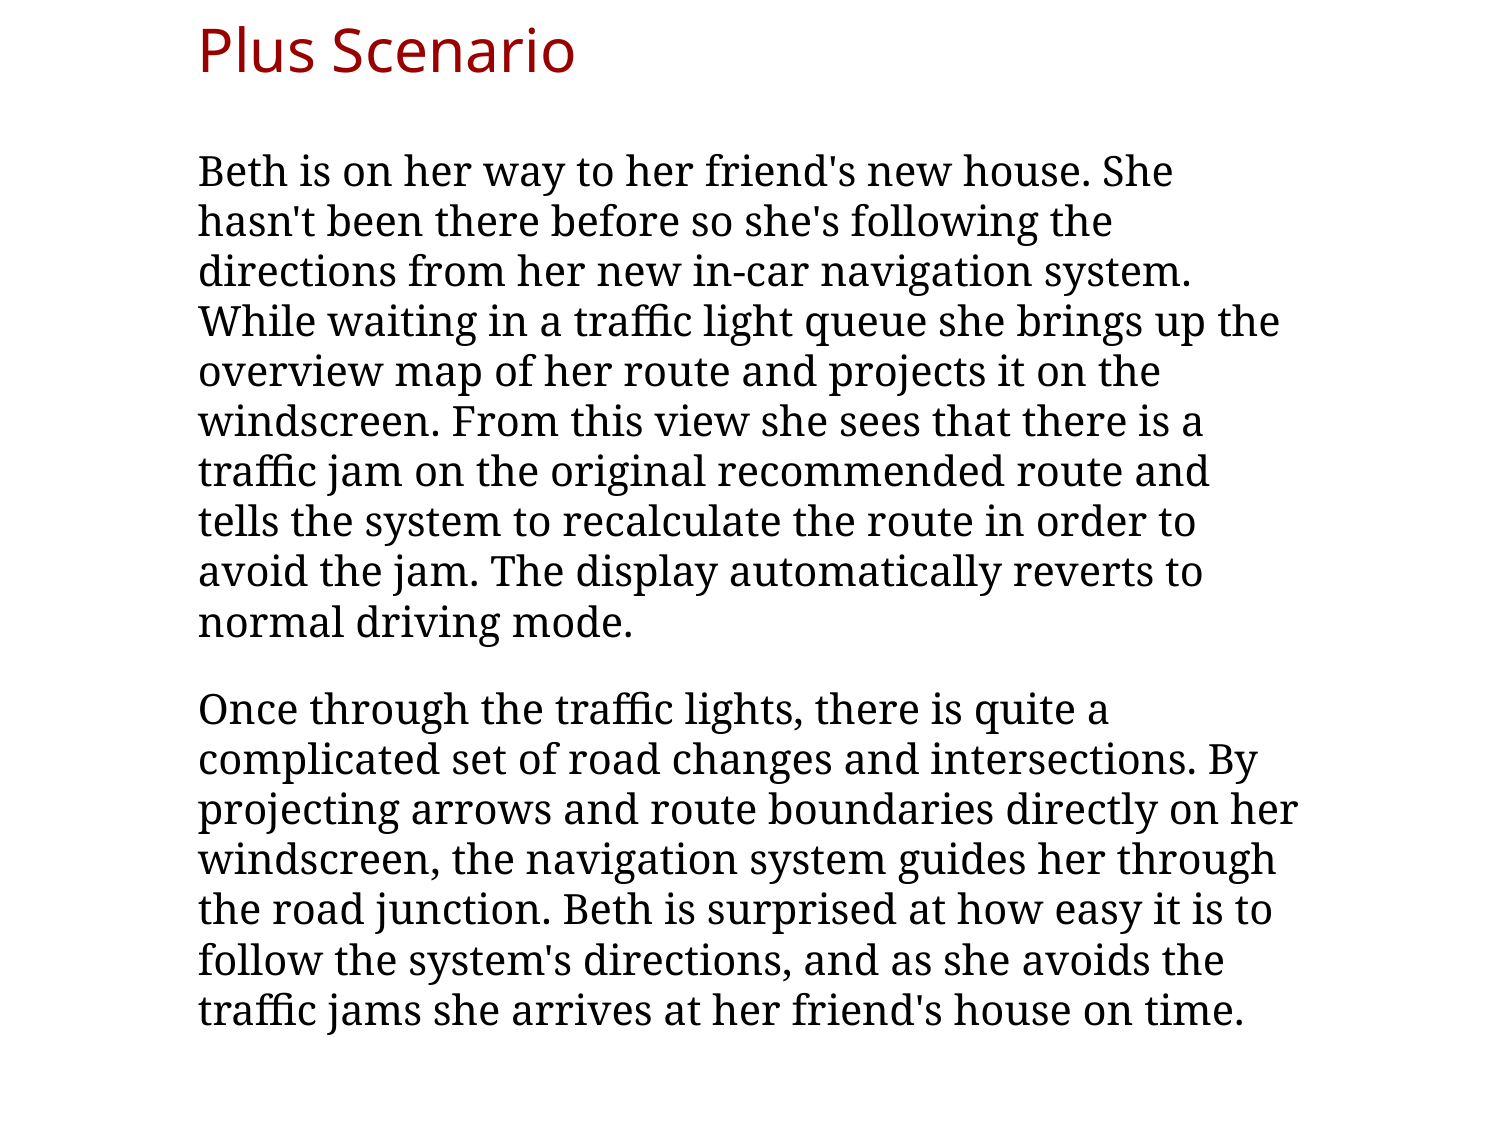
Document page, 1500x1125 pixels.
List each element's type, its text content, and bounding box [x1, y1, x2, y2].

title Plus Scenario [190, 8, 1310, 141]
list Beth is on her way to her friend's new house. She hasn't been there before so she's following the directions from her new in-car navigation system. While waiting in a traffic light queue she brings up the overview map of her route and projects it on the windscreen. From this view she sees that there is a traffic jam on the original recommended route and tells the system to recalculate the route in order to avoid the jam. The display automatically reverts to normal driving mode. Once through the traffic lights, there is quite a complicated set of road changes and intersections. By projecting arrows and route boundaries directly on her windscreen, the navigation system guides her through the road junction. Beth is surprised at how easy it is to follow the system's directions, and as she avoids the traffic jams she arrives at her friend's house on time. [190, 141, 1310, 1125]
